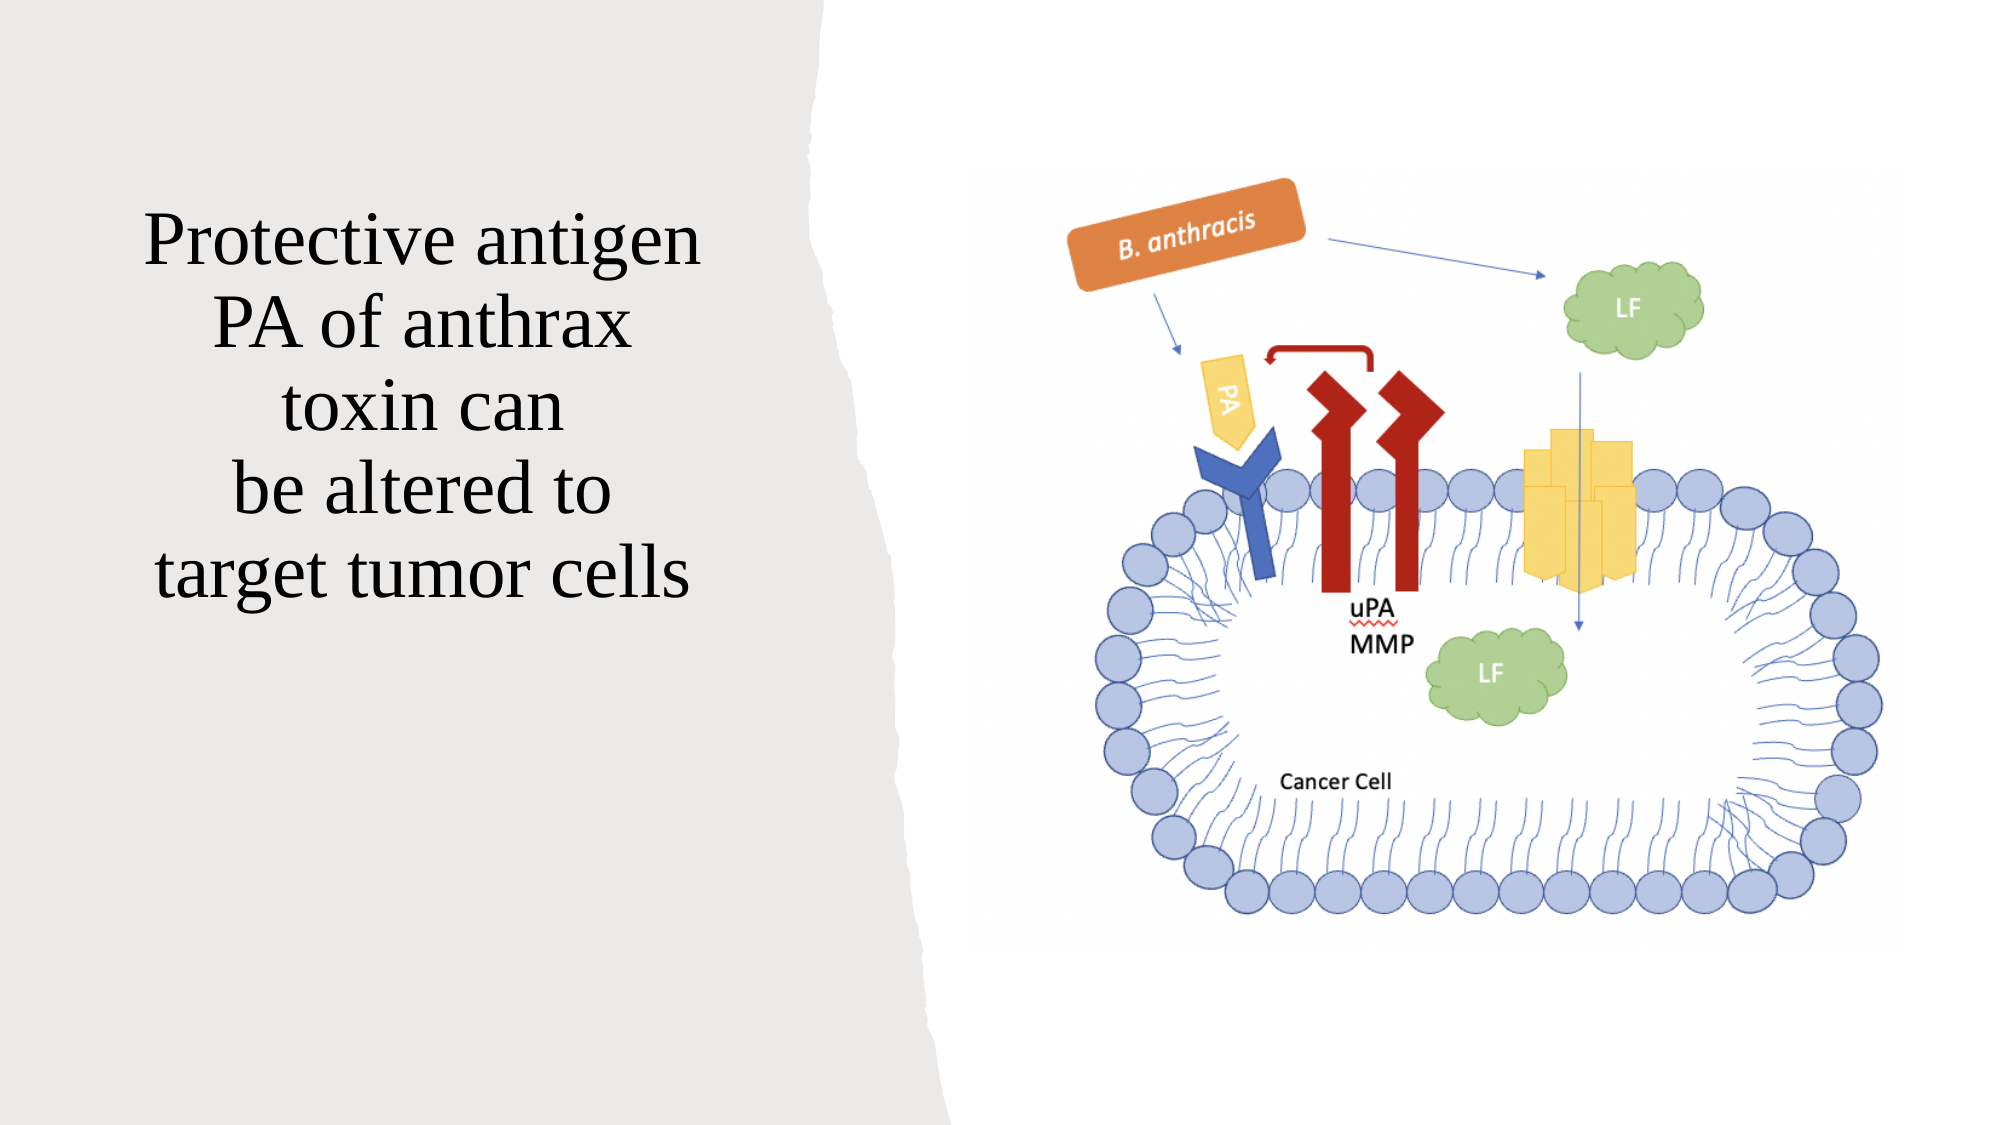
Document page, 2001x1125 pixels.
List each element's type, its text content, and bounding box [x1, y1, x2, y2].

title Protective antigen PA of anthrax toxin can be altered to target tumor cells [126, 162, 721, 622]
text_box [0, 0, 953, 1125]
picture [967, 167, 1904, 953]
text_box [809, 0, 2000, 1125]
